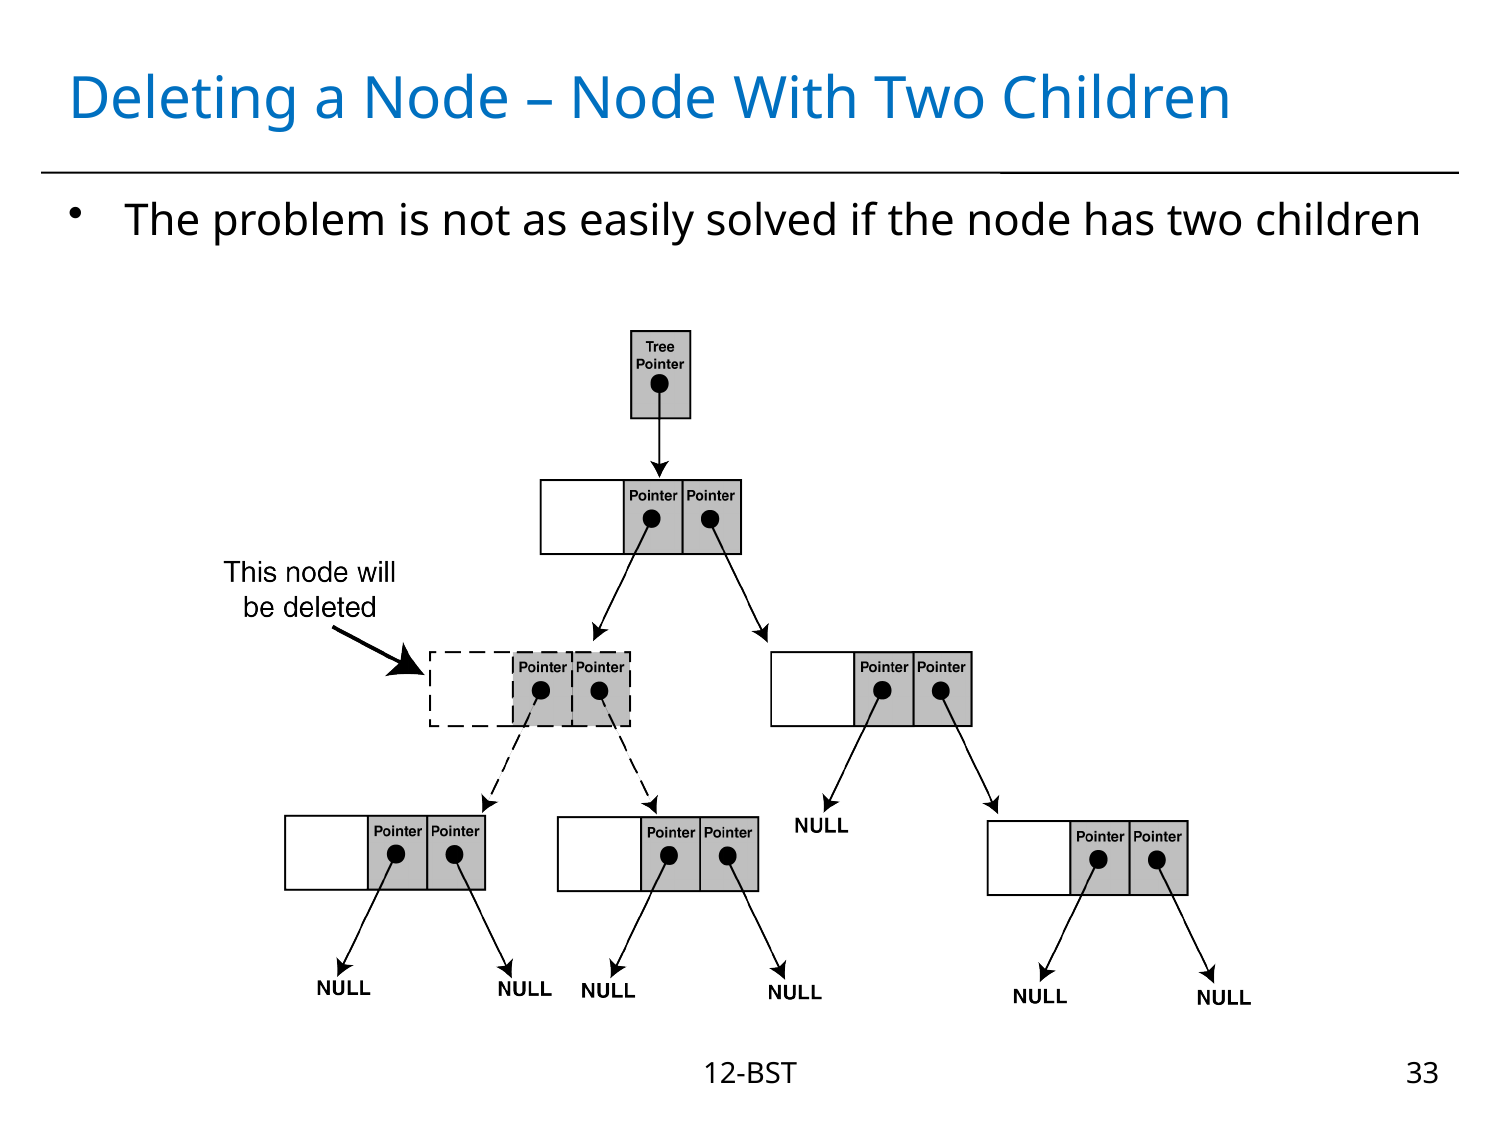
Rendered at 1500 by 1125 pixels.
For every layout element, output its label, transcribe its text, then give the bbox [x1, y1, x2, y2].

footer 12-BST [502, 1046, 999, 1125]
picture [215, 330, 1280, 1026]
list The problem is not as easily solved if the node has two children [52, 184, 1448, 1024]
title Deleting a Node – Node With Two Children [52, 30, 1448, 159]
slide_number 33 [1104, 1046, 1455, 1125]
